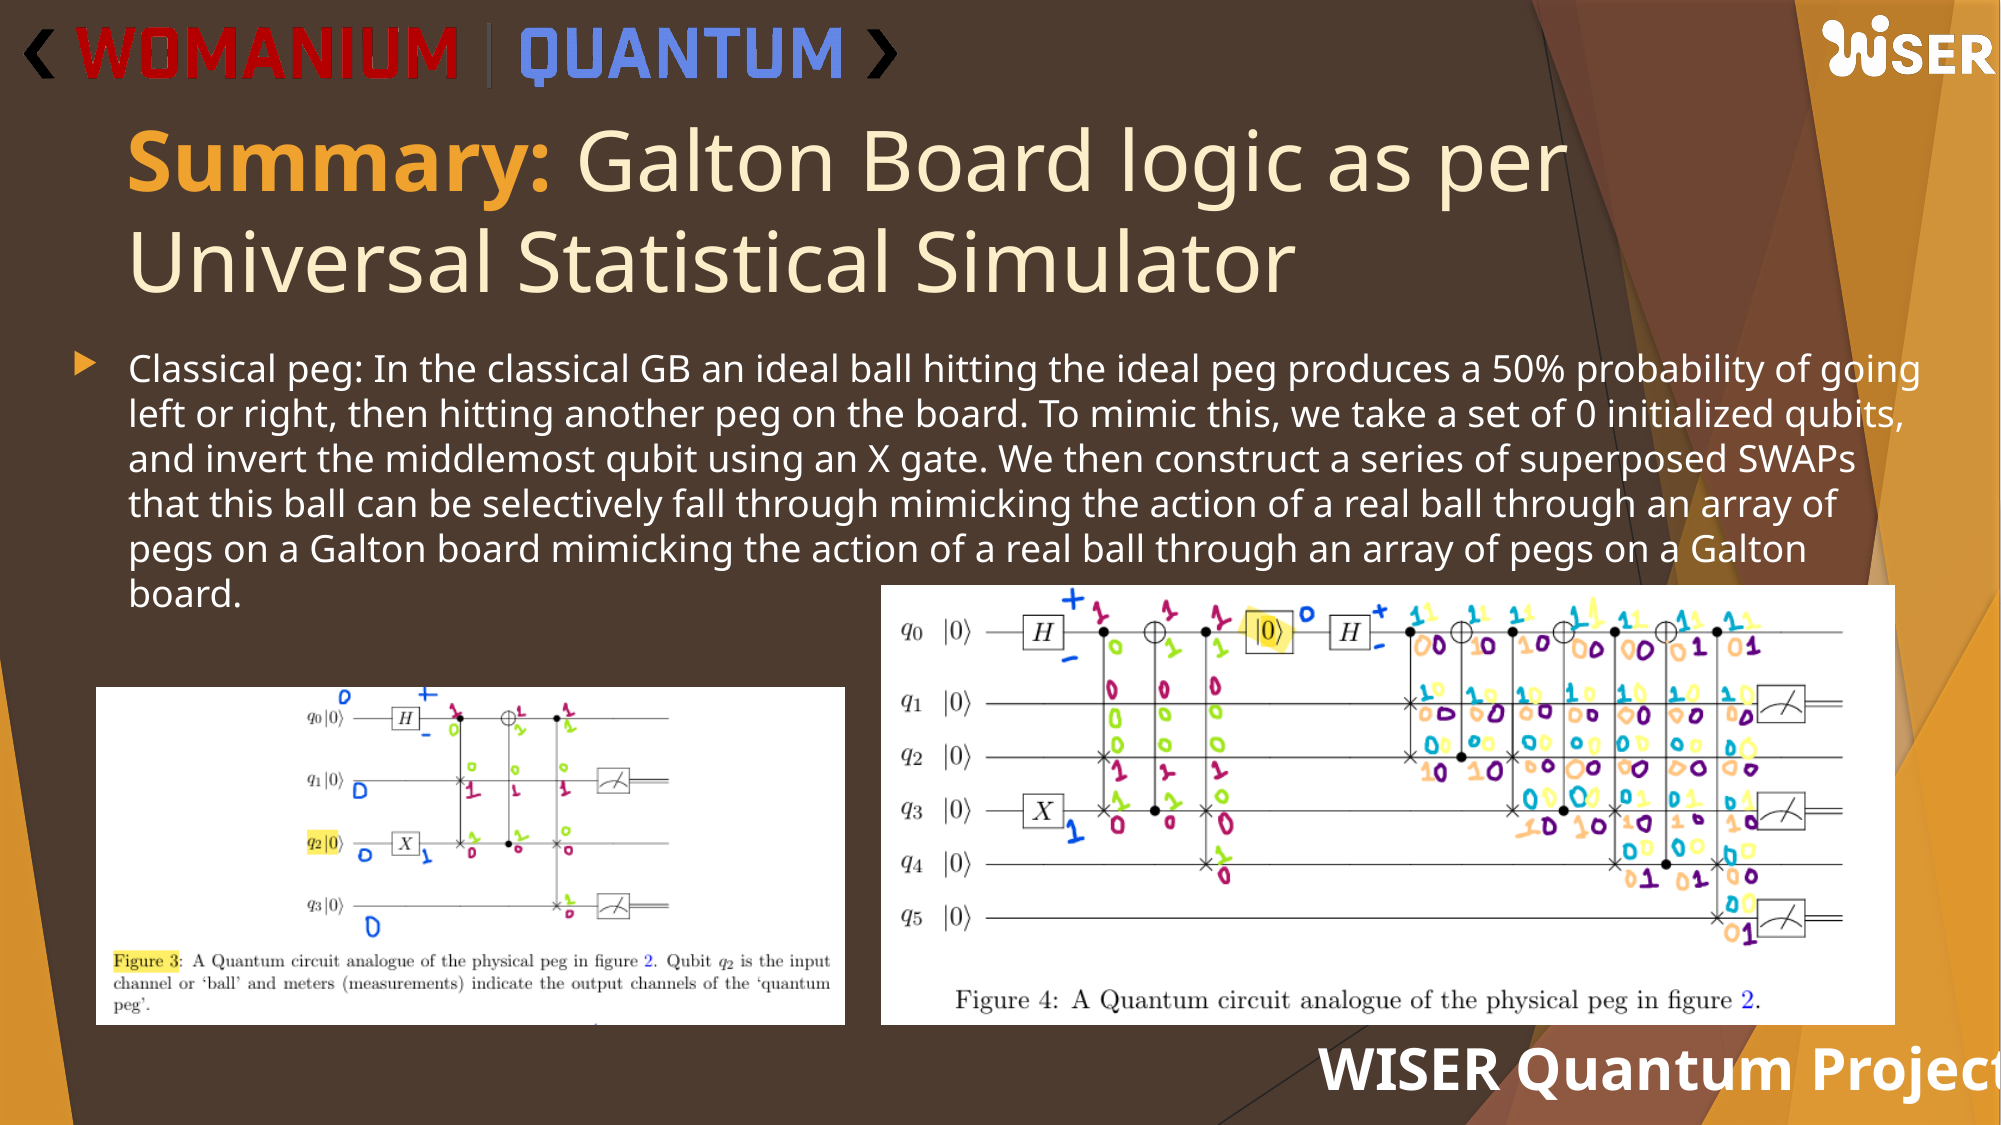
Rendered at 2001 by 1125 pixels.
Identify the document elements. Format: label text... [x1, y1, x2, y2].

picture [880, 585, 1895, 1026]
text_box WISER Quantum Project [1304, 1025, 2000, 1110]
picture [23, 22, 899, 89]
text_box Classical peg: In the classical GB an ideal ball hitting the ideal peg produces a 50% probability of going left or right, then hitting another peg on the board. To mimic this, we take a set of 0 initialized qubits, and invert the middlemost qubit using an X gate. We then construct a series of superposed SWAPs that this ball can be selectively fall through mimicking the action of a real ball through an array of pegs on a Galton board mimicking the action of a real ball through an array of pegs on a Galton board. [56, 337, 1943, 764]
picture [95, 686, 846, 1026]
picture [1816, 0, 2000, 143]
title Summary: Galton Board logic as per Universal Statistical Simulator [111, 99, 1780, 317]
